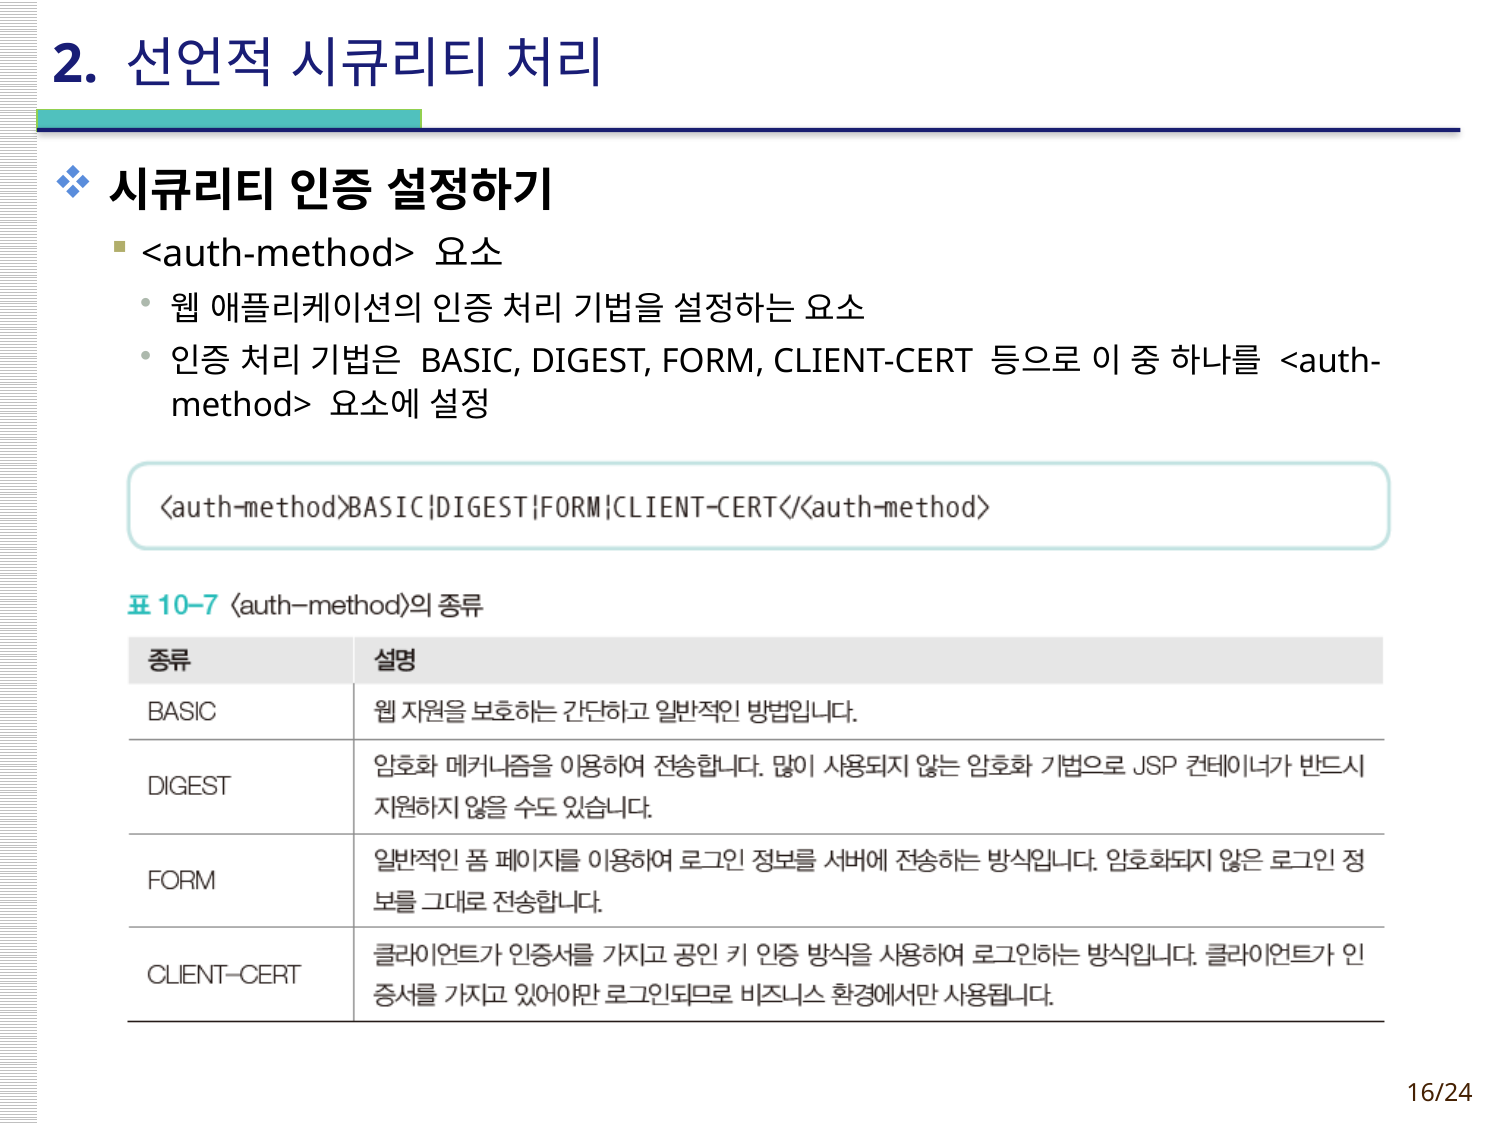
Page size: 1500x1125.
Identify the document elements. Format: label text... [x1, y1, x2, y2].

picture [116, 585, 1392, 1032]
list 시큐리티 인증 설정하기 <auth-method> 요소 웹 애플리케이션의 인증 처리 기법을 설정하는 요소 인증 처리 기법은 BASIC, DIGEST, FORM, CLIENT-CERT 등으로 이 중 하나를 <auth-method> 요소에 설정 [37, 152, 1463, 1091]
title 2. 선언적 시큐리티 처리 [37, 13, 1278, 109]
picture [116, 454, 1401, 557]
